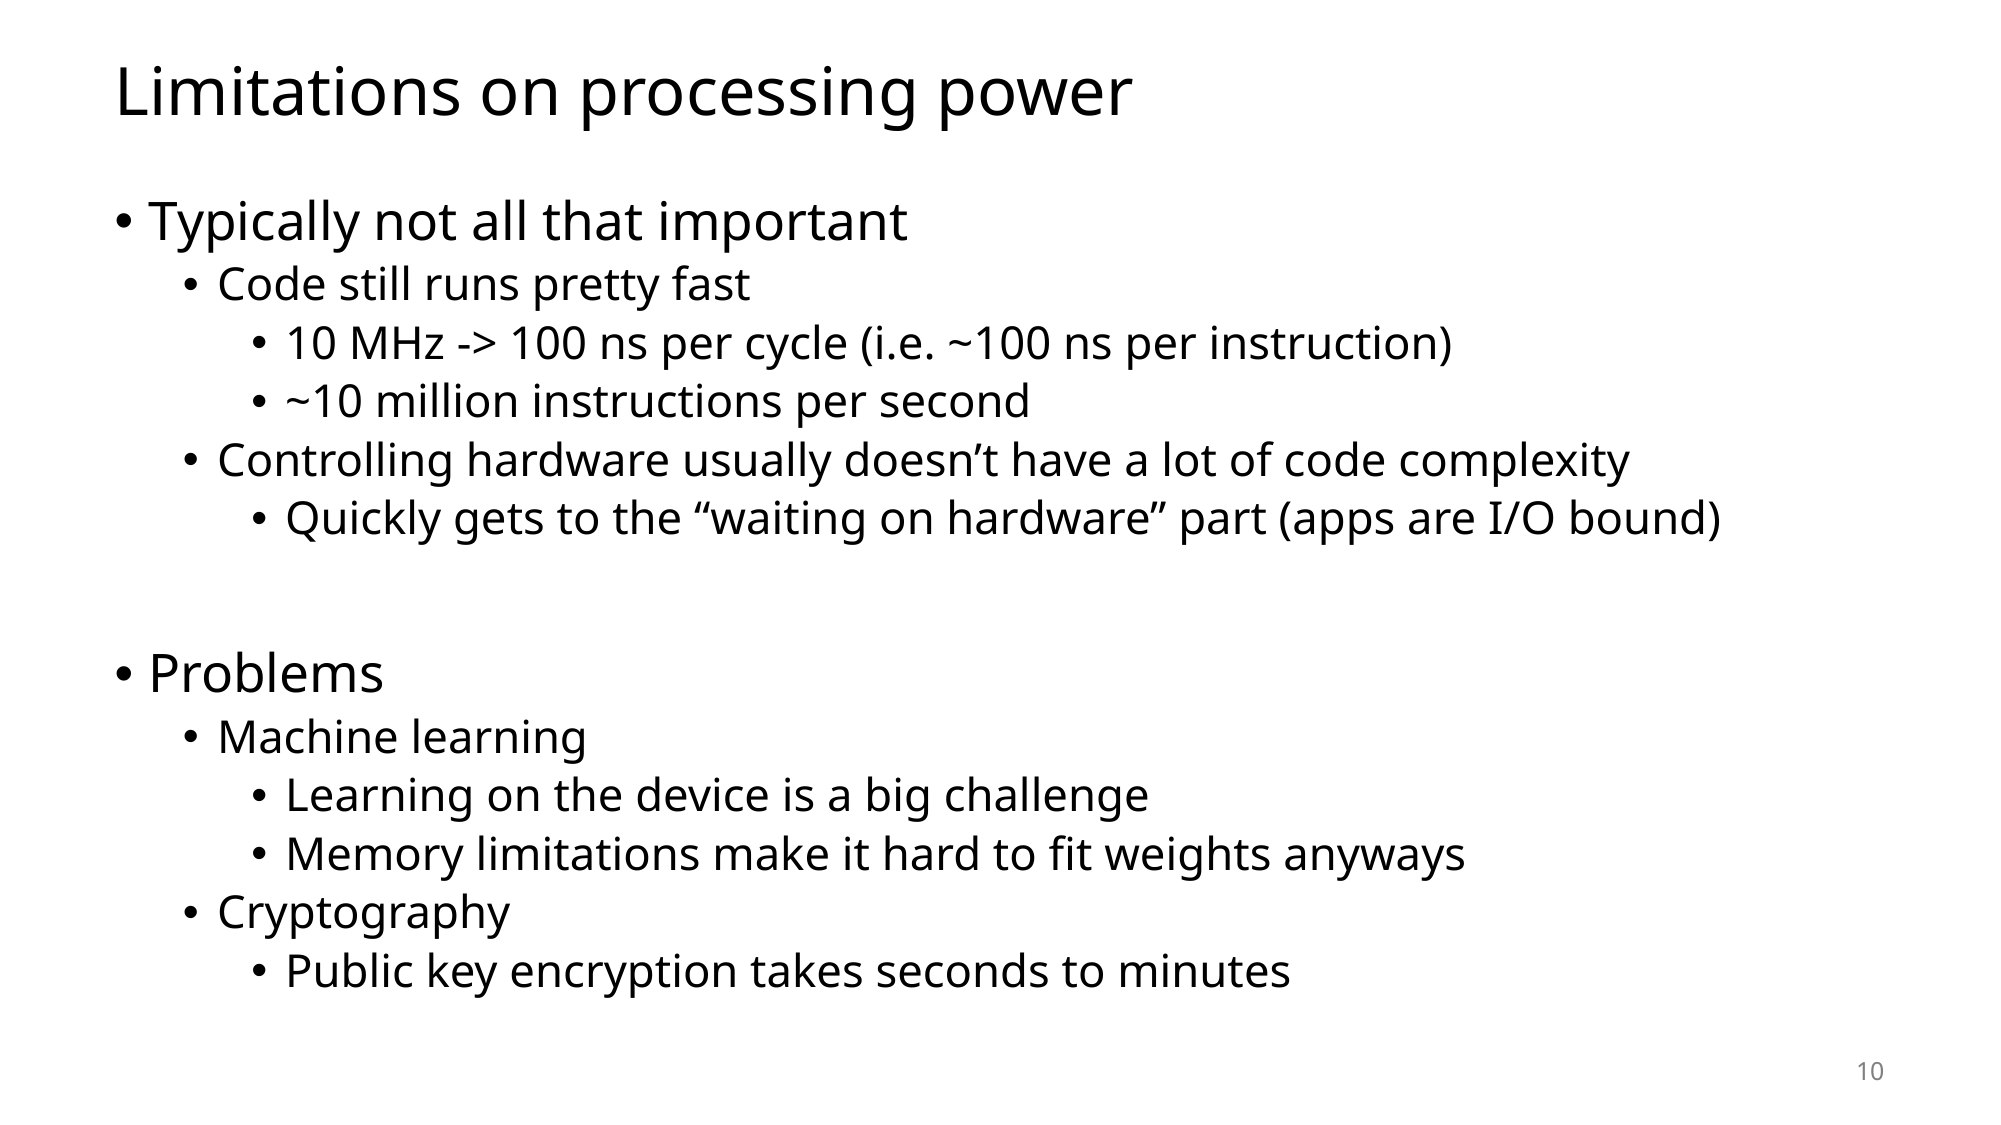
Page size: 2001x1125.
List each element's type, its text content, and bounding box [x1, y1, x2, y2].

list Typically not all that important Code still runs pretty fast 10 MHz -> 100 ns per cycle (i.e. ~100 ns per instruction) ~10 million instructions per second Controlling hardware usually doesn’t have a lot of code complexity Quickly gets to the “waiting on hardware” part (apps are I/O bound) Problems Machine learning Learning on the device is a big challenge Memory limitations make it hard to fit weights anyways Cryptography Public key encryption takes seconds to minutes [99, 187, 1900, 1013]
title Limitations on processing power [99, 37, 1900, 150]
slide_number 10 [1749, 1042, 1900, 1103]
